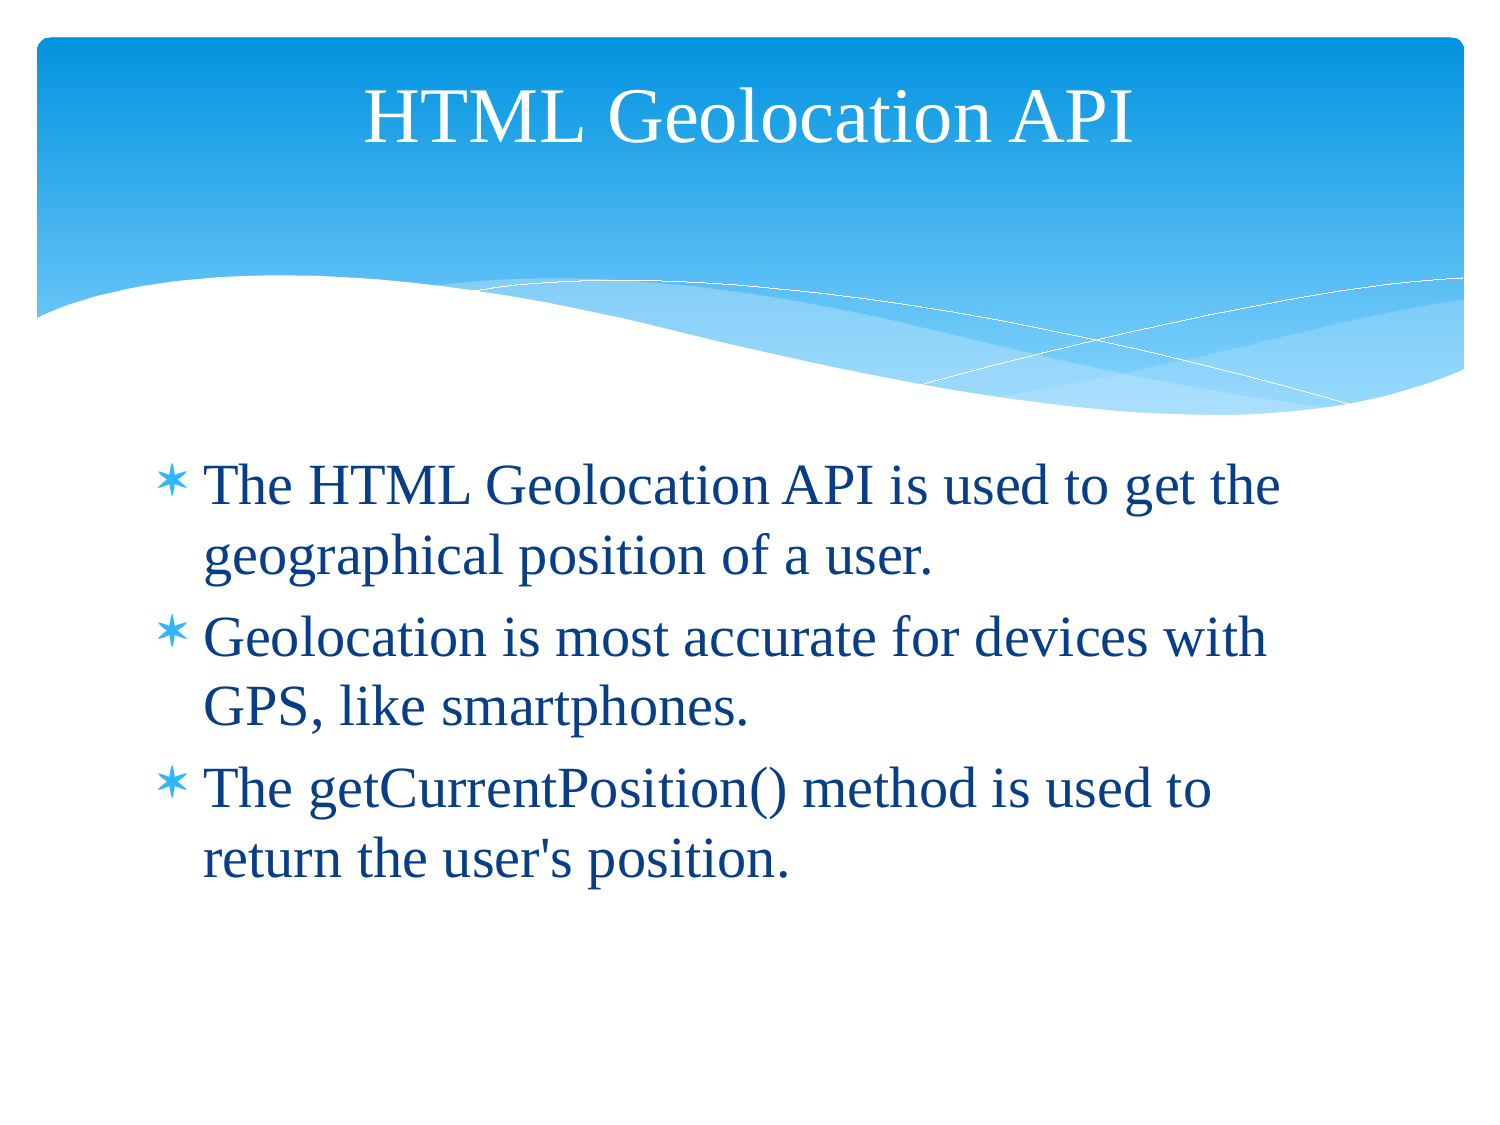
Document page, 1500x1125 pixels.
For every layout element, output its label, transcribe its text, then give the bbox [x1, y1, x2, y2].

title HTML Geolocation API [75, 55, 1425, 261]
list The HTML Geolocation API is used to get the geographical position of a user. Geolocation is most accurate for devices with GPS, like smartphones. The getCurrentPosition() method is used to return the user's position. [143, 438, 1359, 1005]
